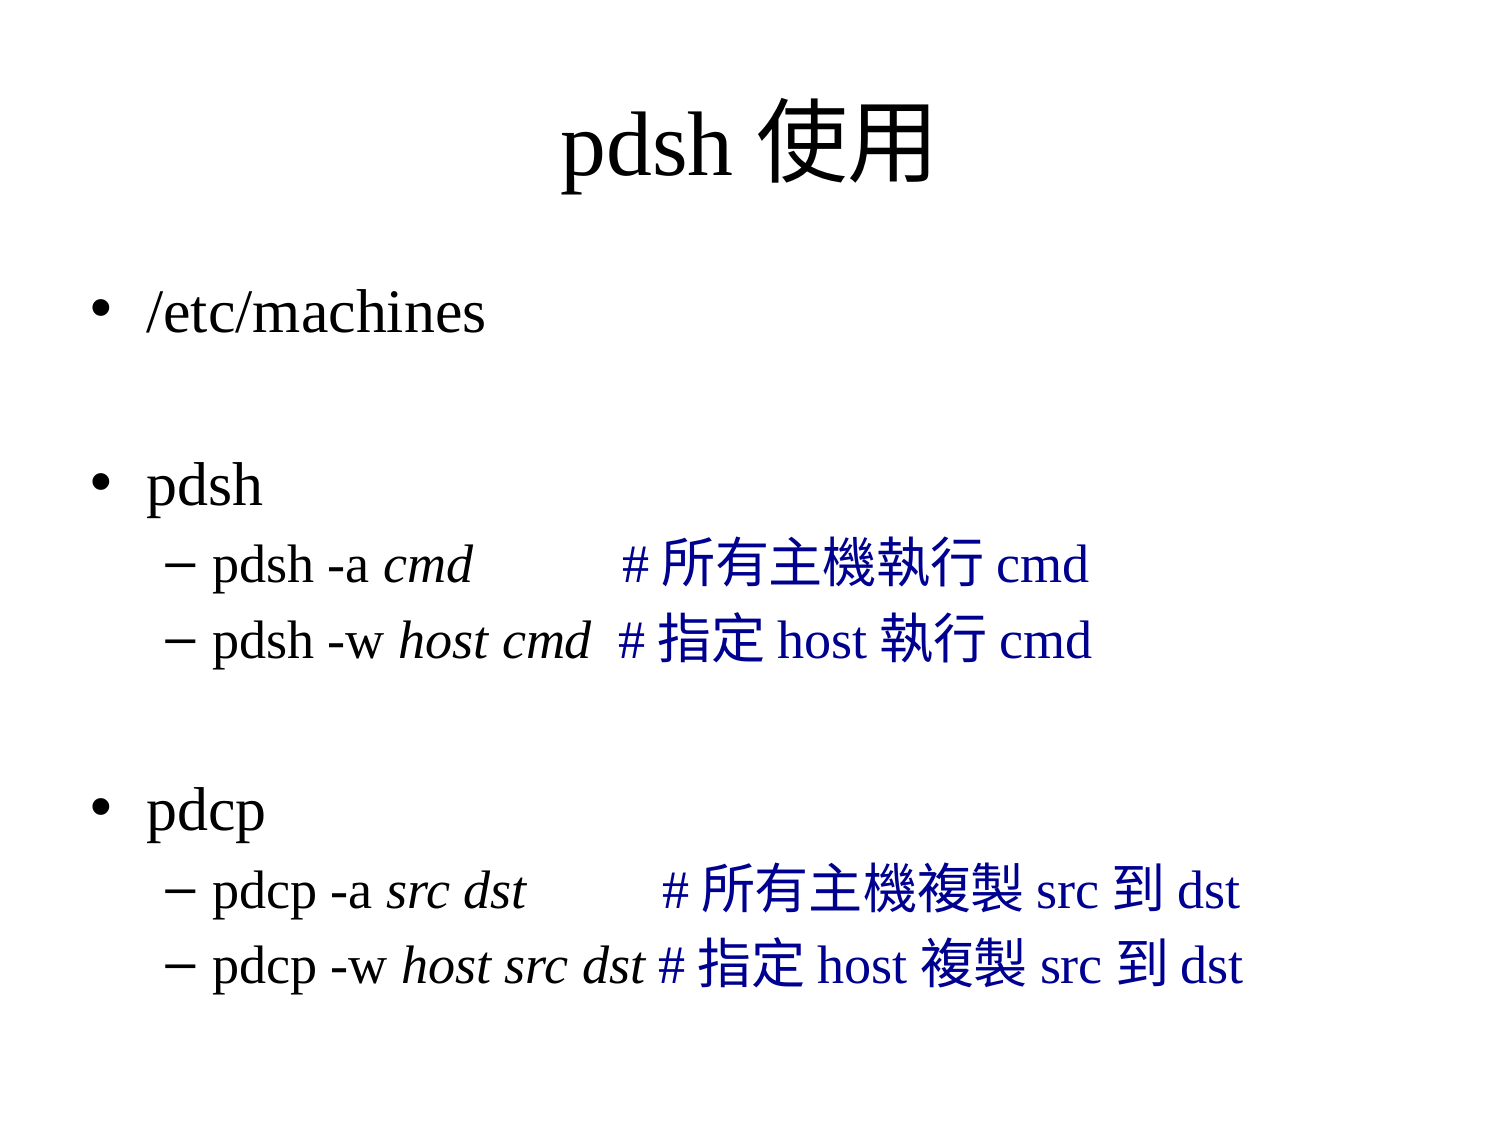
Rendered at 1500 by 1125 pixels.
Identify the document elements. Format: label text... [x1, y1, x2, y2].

list /etc/machines pdsh pdsh -a cmd #所有主機執行cmd pdsh -w host cmd #指定host執行cmd pdcp pdcp -a src dst #所有主機複製src到dst pdcp -w host src dst #指定host複製src到dst [75, 262, 1425, 1005]
title pdsh使用 [75, 45, 1425, 233]
